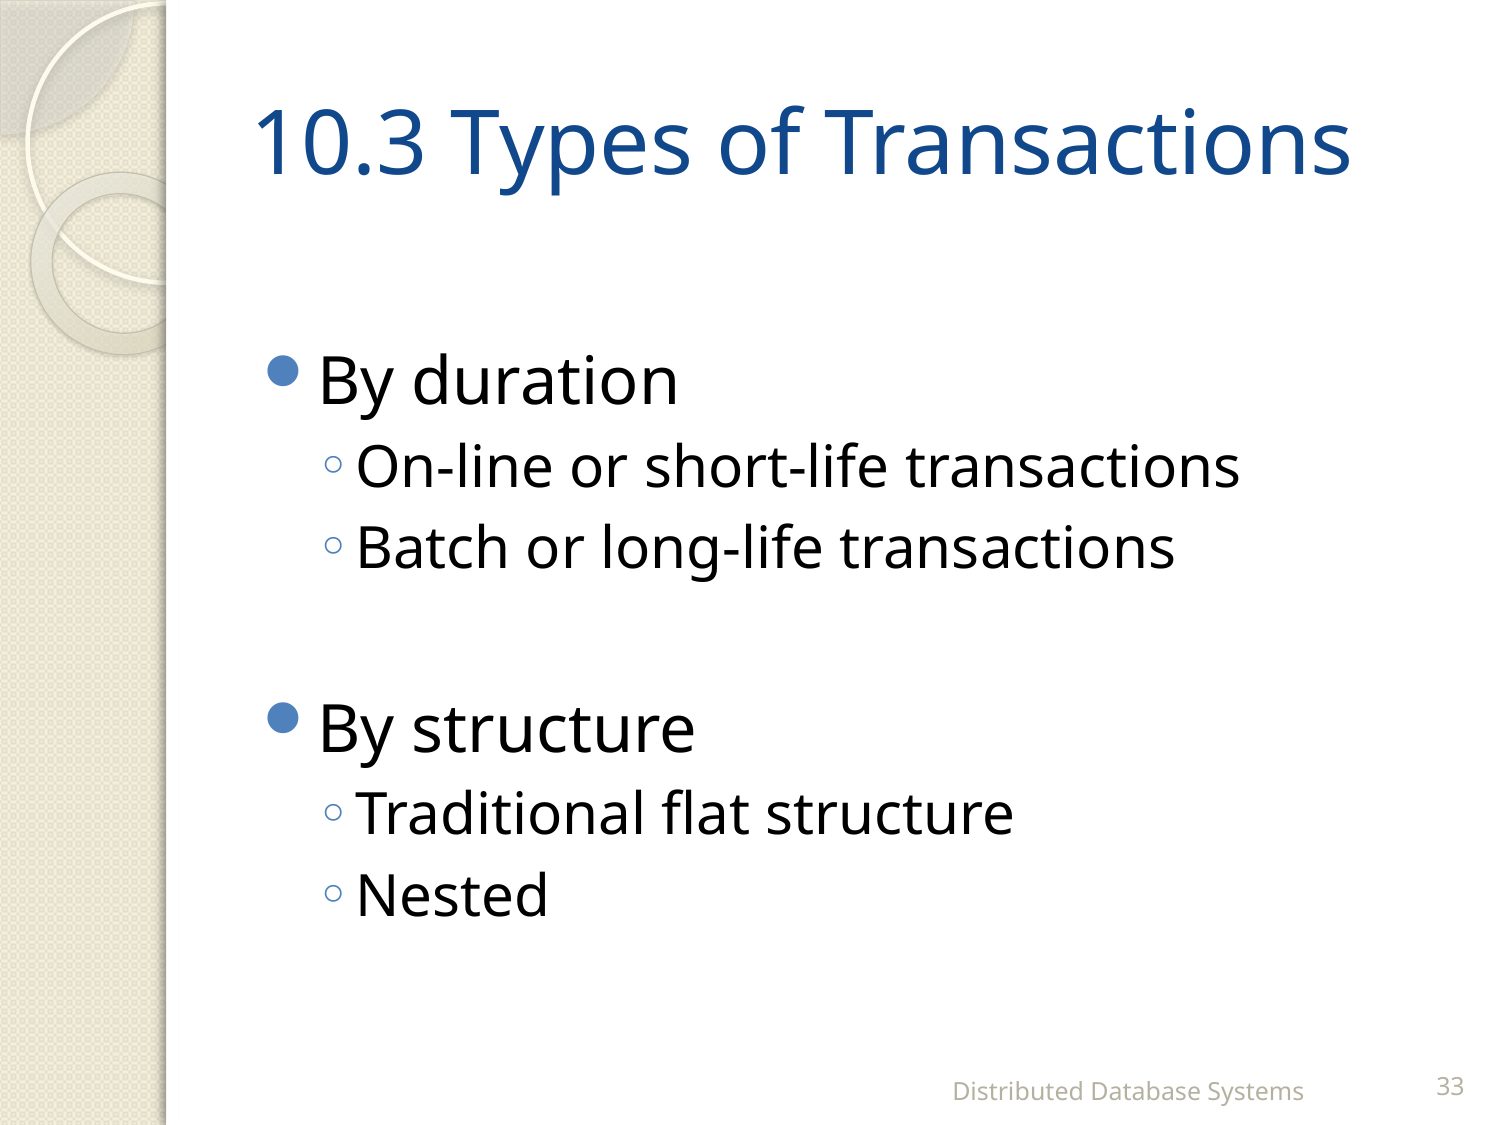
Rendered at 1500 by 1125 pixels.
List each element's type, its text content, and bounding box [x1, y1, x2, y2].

slide_number 33 [1413, 1034, 1488, 1113]
footer Distributed Database Systems [937, 1034, 1413, 1113]
list By duration On-line or short-life transactions Batch or long-life transactions By structure Traditional flat structure Nested [235, 237, 1466, 1025]
title 10.3 Types of Transactions [235, 45, 1466, 233]
